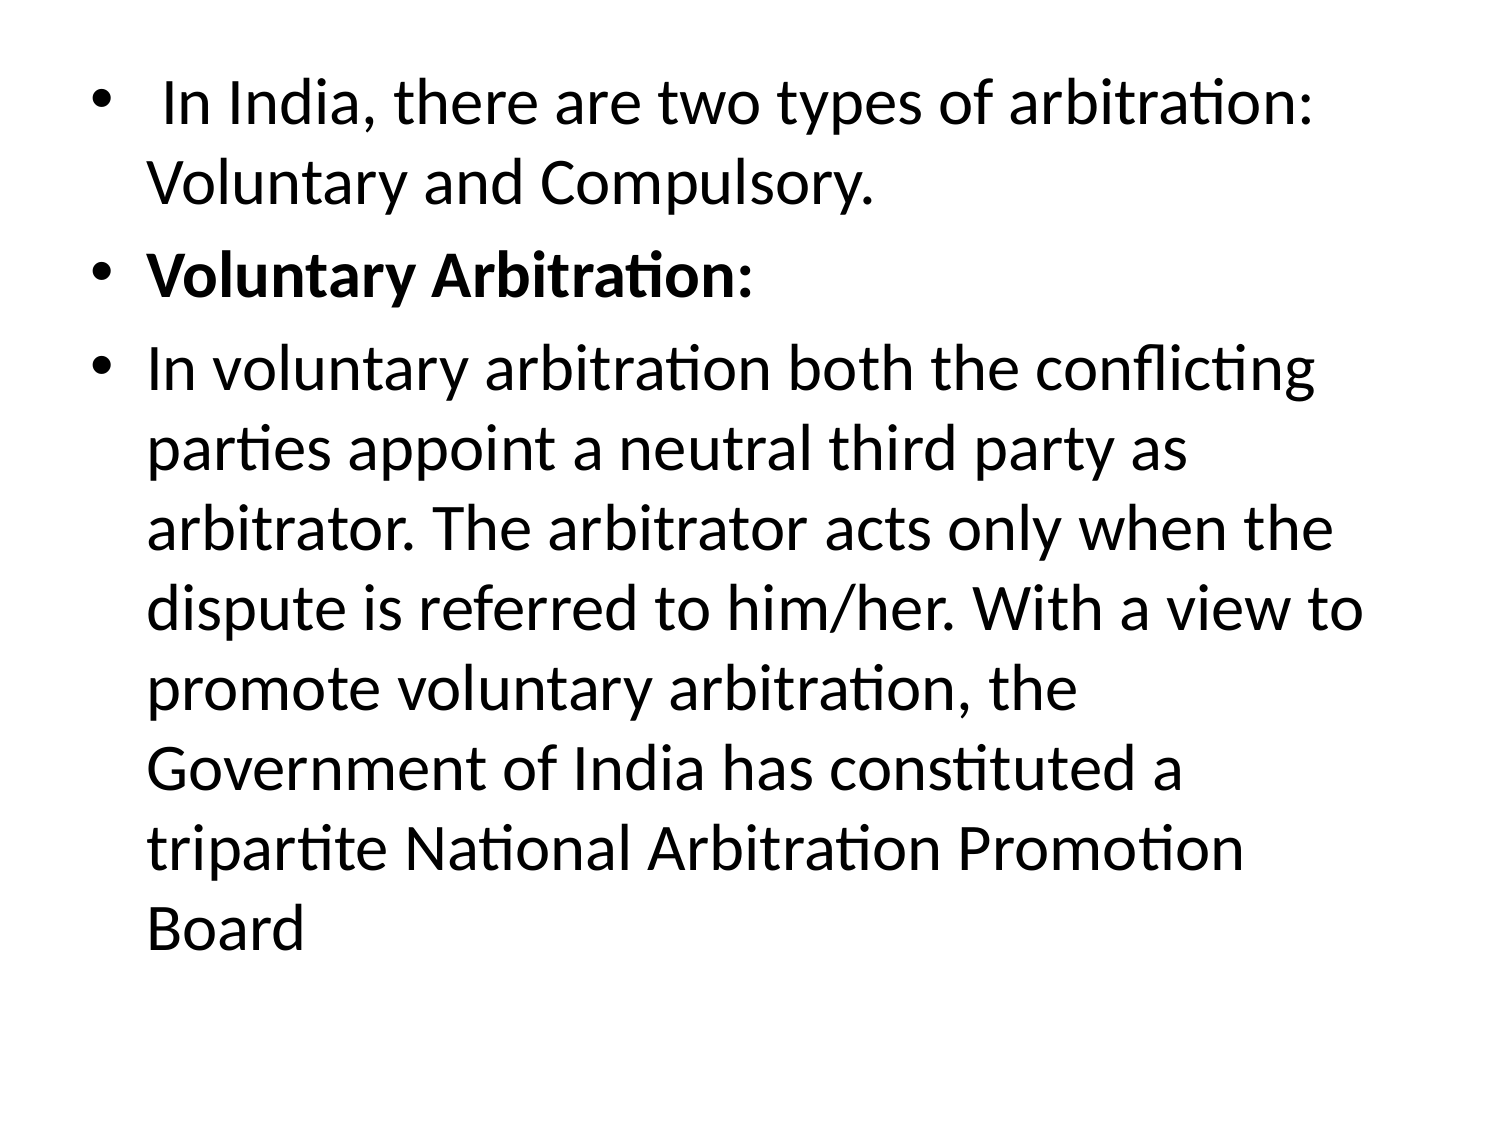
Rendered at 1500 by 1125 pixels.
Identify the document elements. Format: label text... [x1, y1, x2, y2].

list In India, there are two types of arbitration: Voluntary and Compulsory. Voluntary Arbitration: In voluntary arbitration both the conflicting parties appoint a neutral third party as arbitrator. The arbitrator acts only when the dispute is referred to him/her. With a view to promote voluntary arbitration, the Government of India has constituted a tripartite National Arbitration Promotion Board [75, 50, 1425, 1005]
